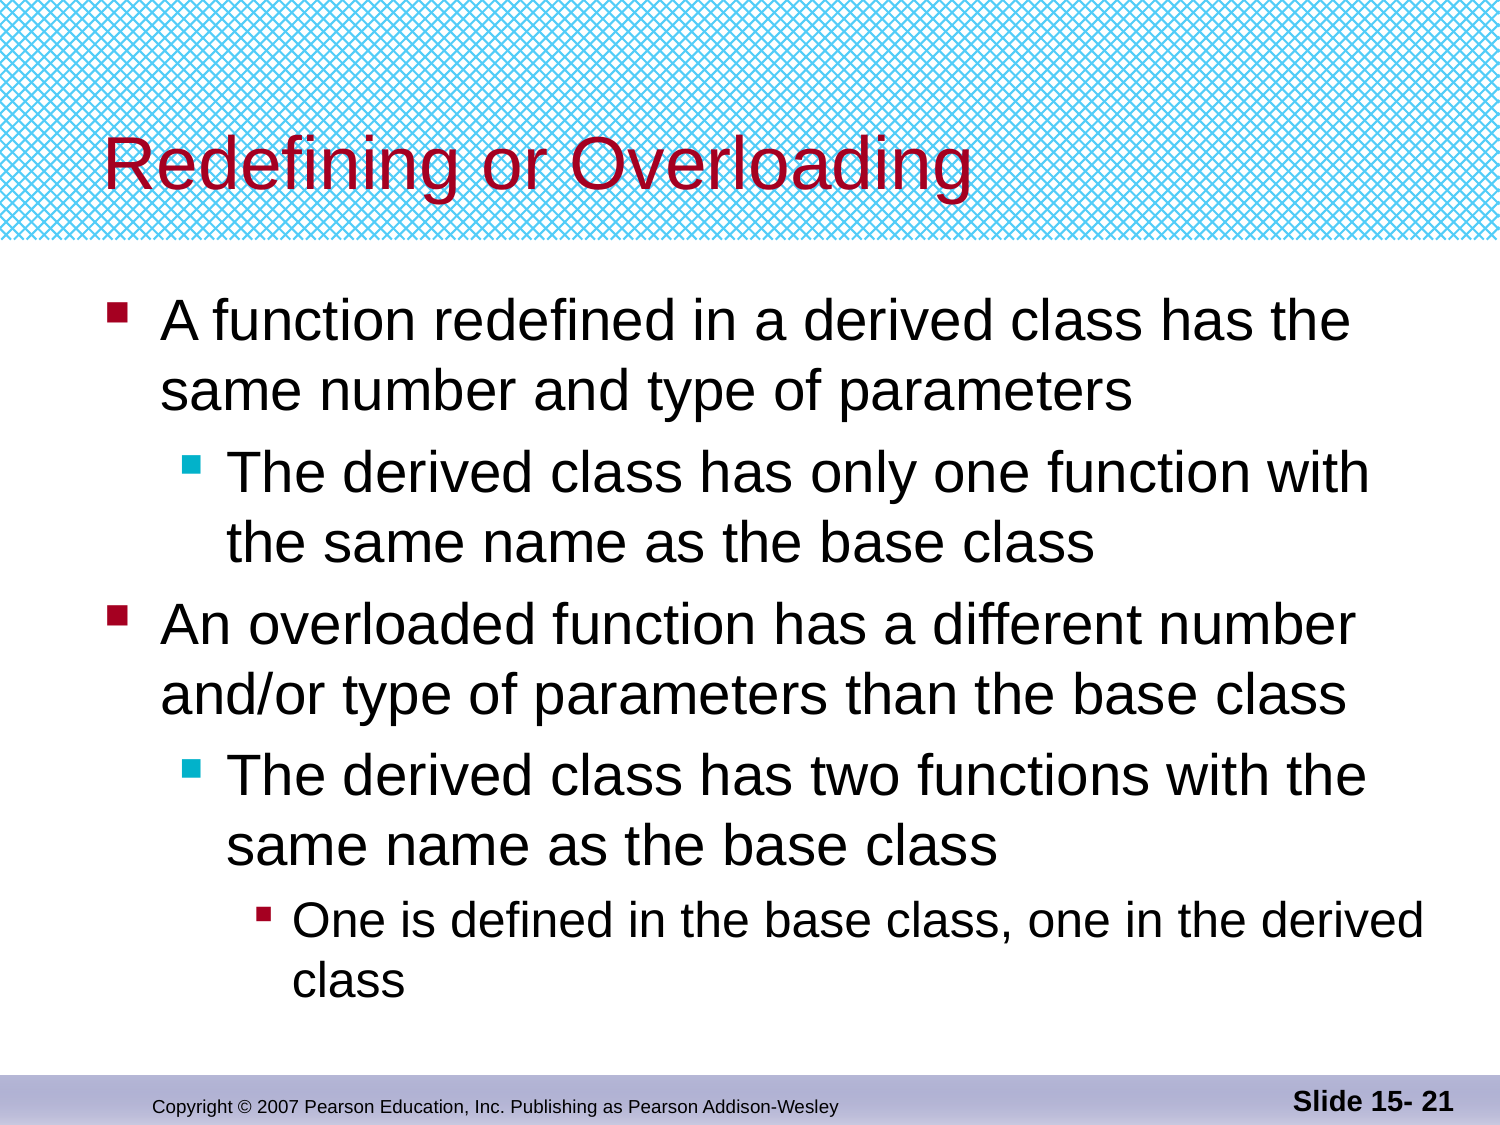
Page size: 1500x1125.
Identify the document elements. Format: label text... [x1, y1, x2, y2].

title Redefining or Overloading [87, 49, 1450, 213]
slide_number Slide 15- 21 [1156, 1050, 1469, 1125]
list A function redefined in a derived class has the same number and type of parameters The derived class has only one function with the same name as the base class An overloaded function has a different number and/or type of parameters than the base class The derived class has two functions with the same name as the base class One is defined in the base class, one in the derived class [89, 275, 1450, 1025]
